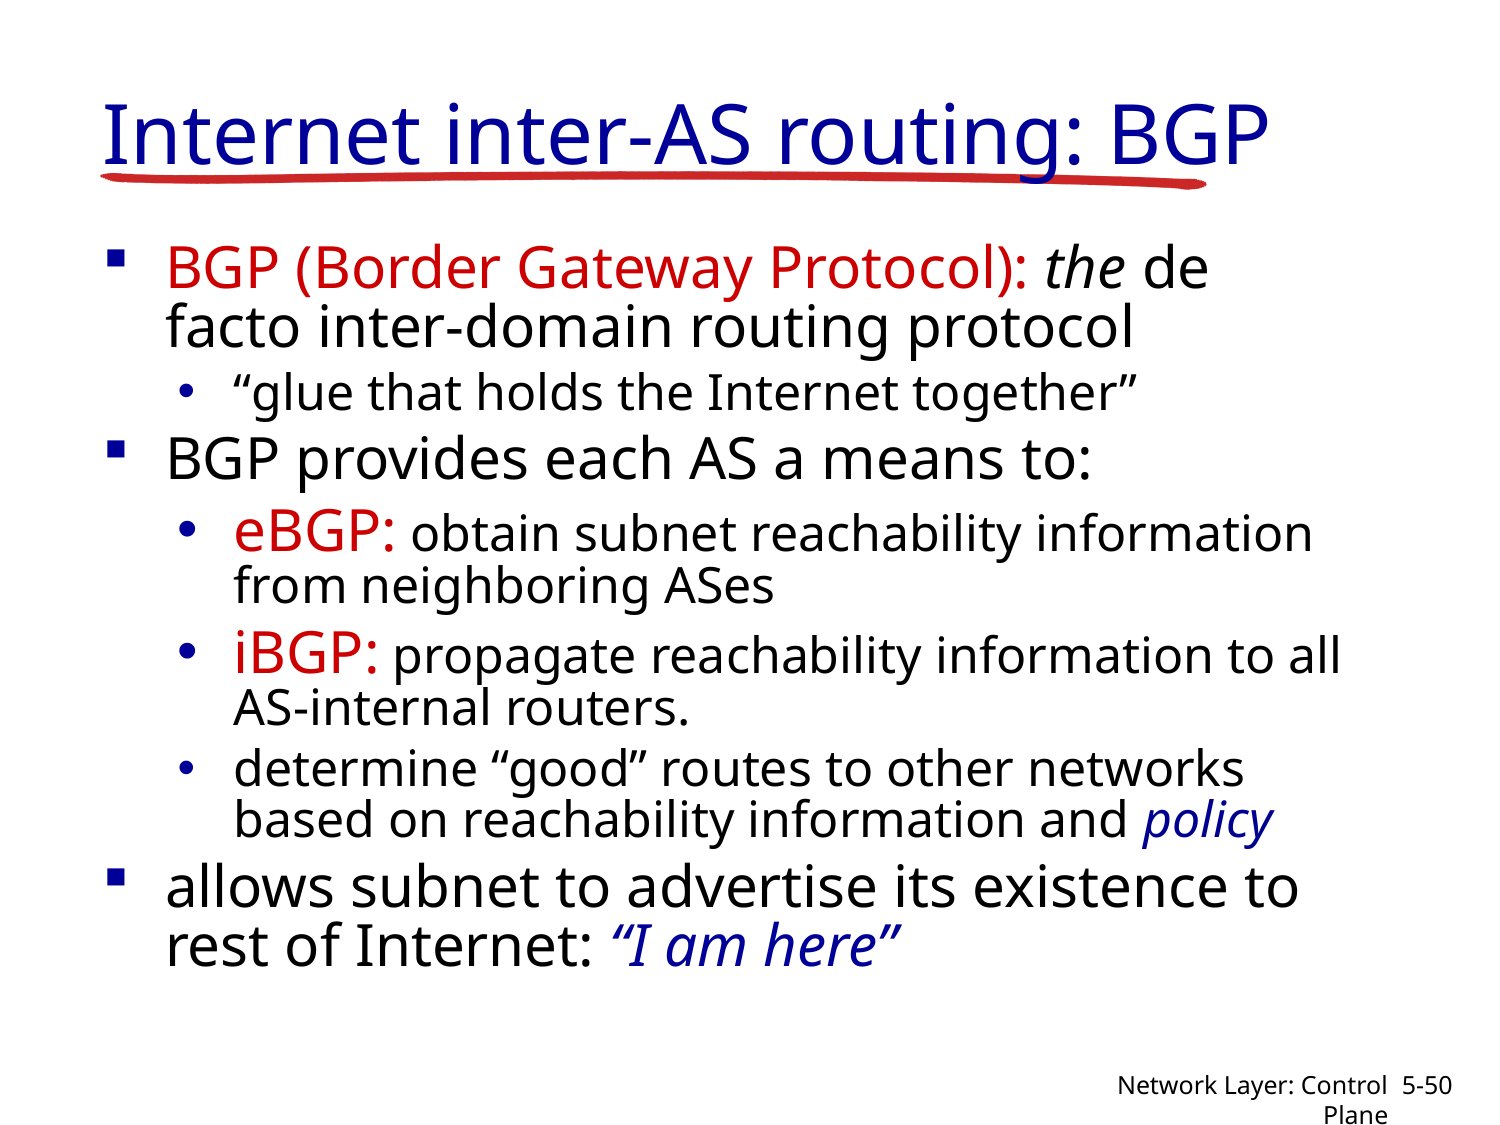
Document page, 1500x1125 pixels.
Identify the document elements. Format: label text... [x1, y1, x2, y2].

title Internet inter-AS routing: BGP [87, 37, 1363, 225]
footer Network Layer: Control Plane [1045, 1062, 1404, 1102]
list BGP (Border Gateway Protocol): the de facto inter-domain routing protocol “glue that holds the Internet together” BGP provides each AS a means to: eBGP: obtain subnet reachability information from neighboring ASes iBGP: propagate reachability information to all AS-internal routers. determine “good” routes to other networks based on reachability information and policy allows subnet to advertise its existence to rest of Internet: “I am here” [87, 233, 1363, 1042]
slide_number 5-50 [1387, 1062, 1478, 1107]
picture [94, 166, 1220, 196]
